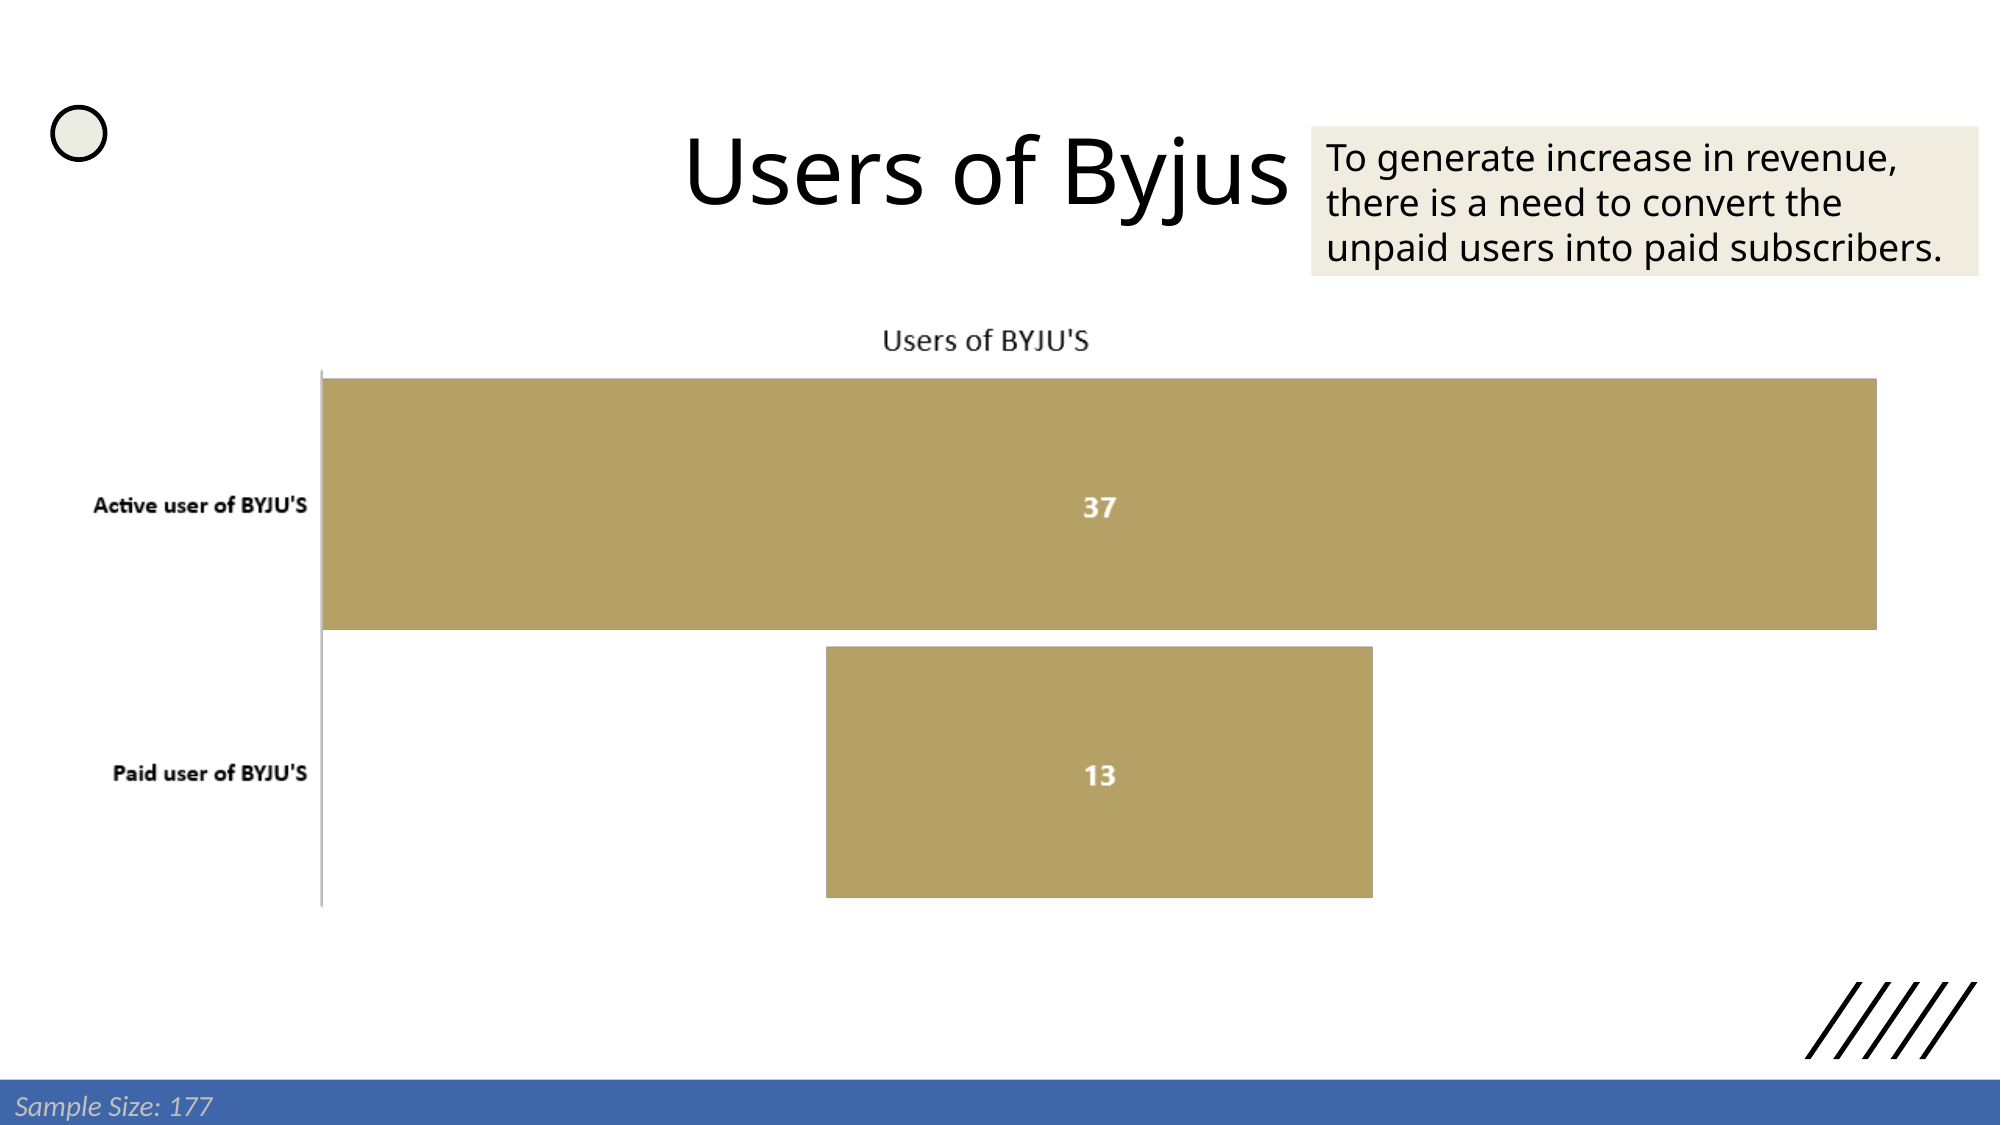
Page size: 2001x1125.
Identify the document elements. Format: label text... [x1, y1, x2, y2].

picture [81, 309, 1894, 923]
text_box To generate increase in revenue, there is a need to convert the unpaid users into paid subscribers. [1311, 126, 1979, 276]
title Users of Byjus [220, 70, 1754, 279]
text_box Sample Size: 177 [0, 1079, 2000, 1125]
